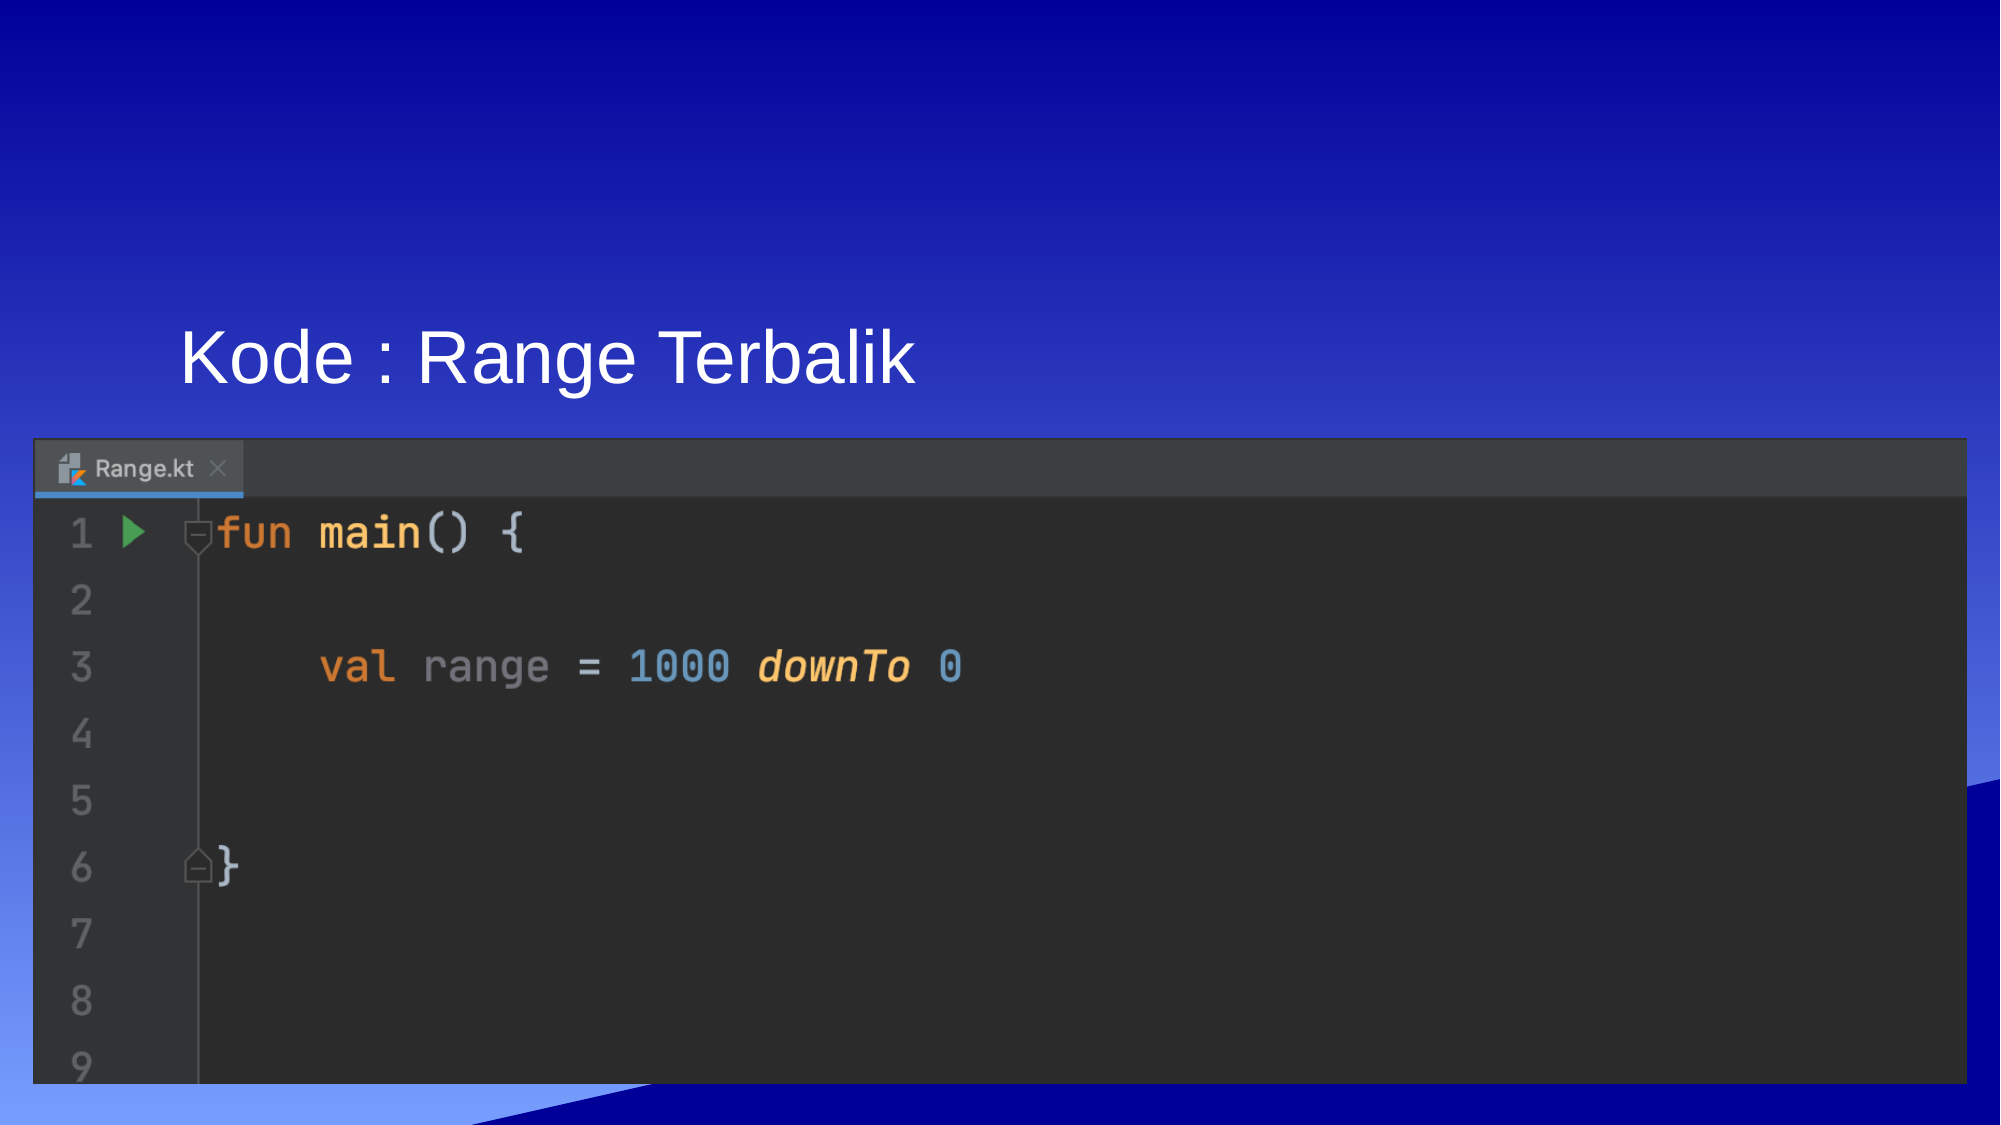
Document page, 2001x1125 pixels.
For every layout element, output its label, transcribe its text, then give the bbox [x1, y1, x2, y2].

picture [33, 438, 1967, 1084]
title Kode : Range Terbalik [159, 288, 1842, 406]
